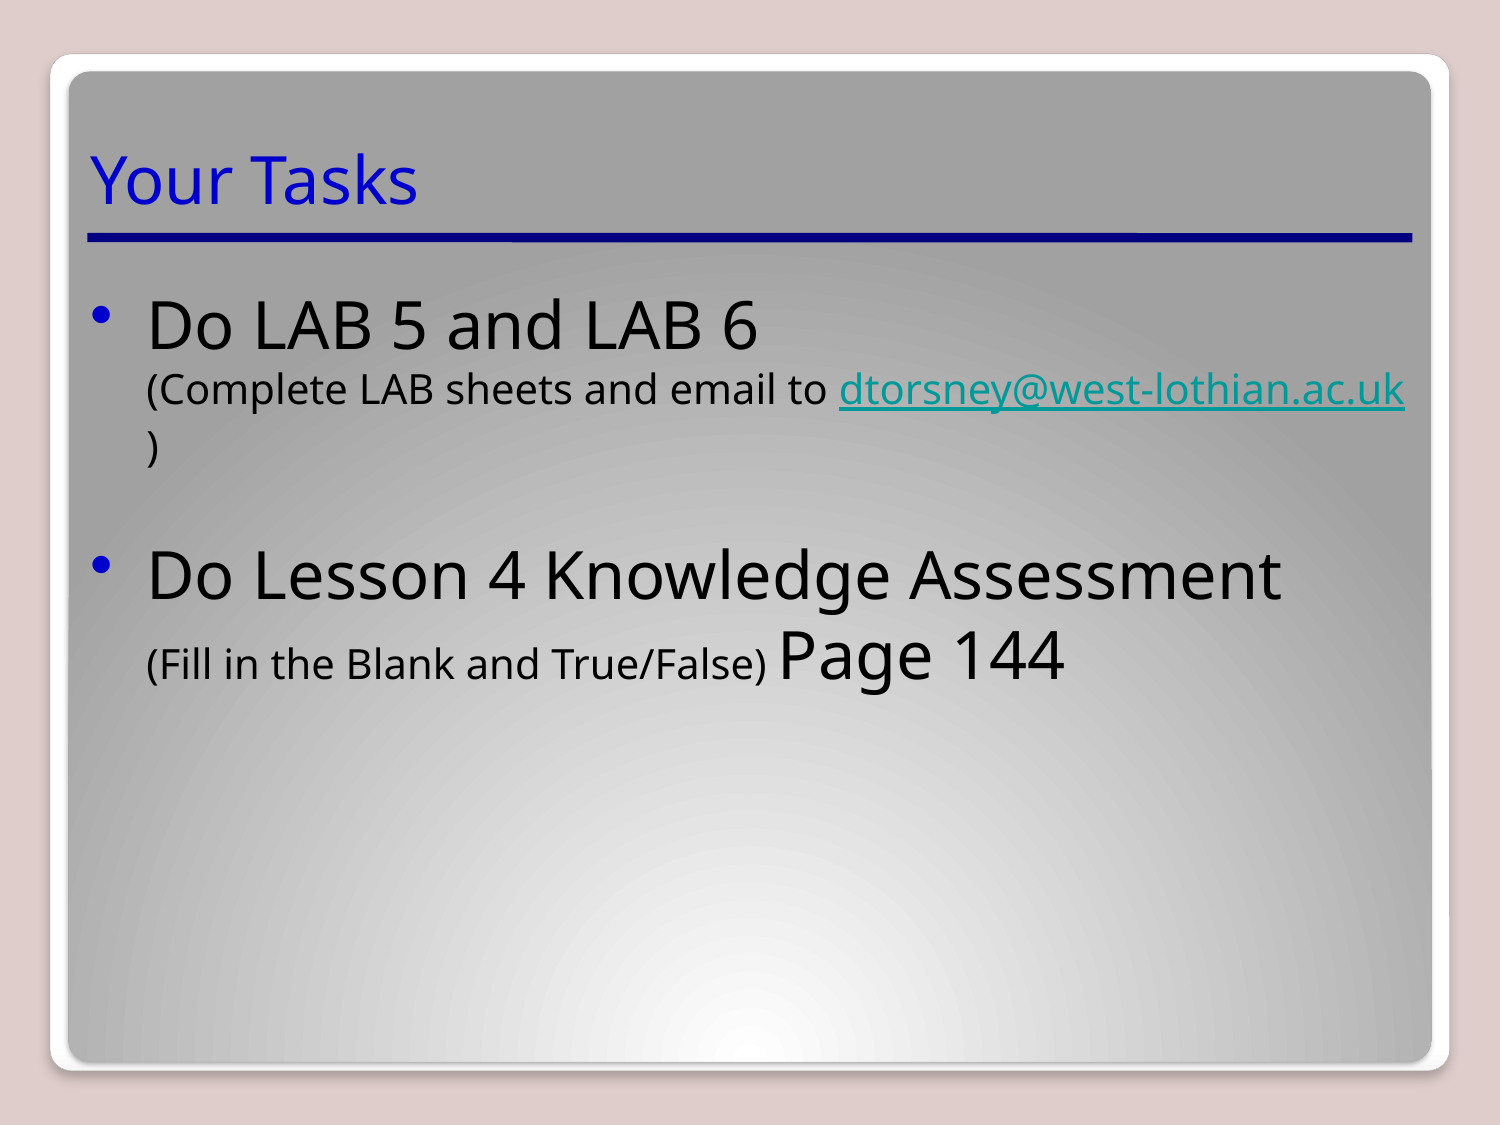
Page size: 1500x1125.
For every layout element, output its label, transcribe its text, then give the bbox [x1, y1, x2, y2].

title Your Tasks [74, 74, 1426, 226]
list Do LAB 5 and LAB 6 (Complete LAB sheets and email to dtorsney@west-lothian.ac.uk) Do Lesson 4 Knowledge Assessment (Fill in the Blank and True/False) Page 144 [74, 274, 1426, 1101]
